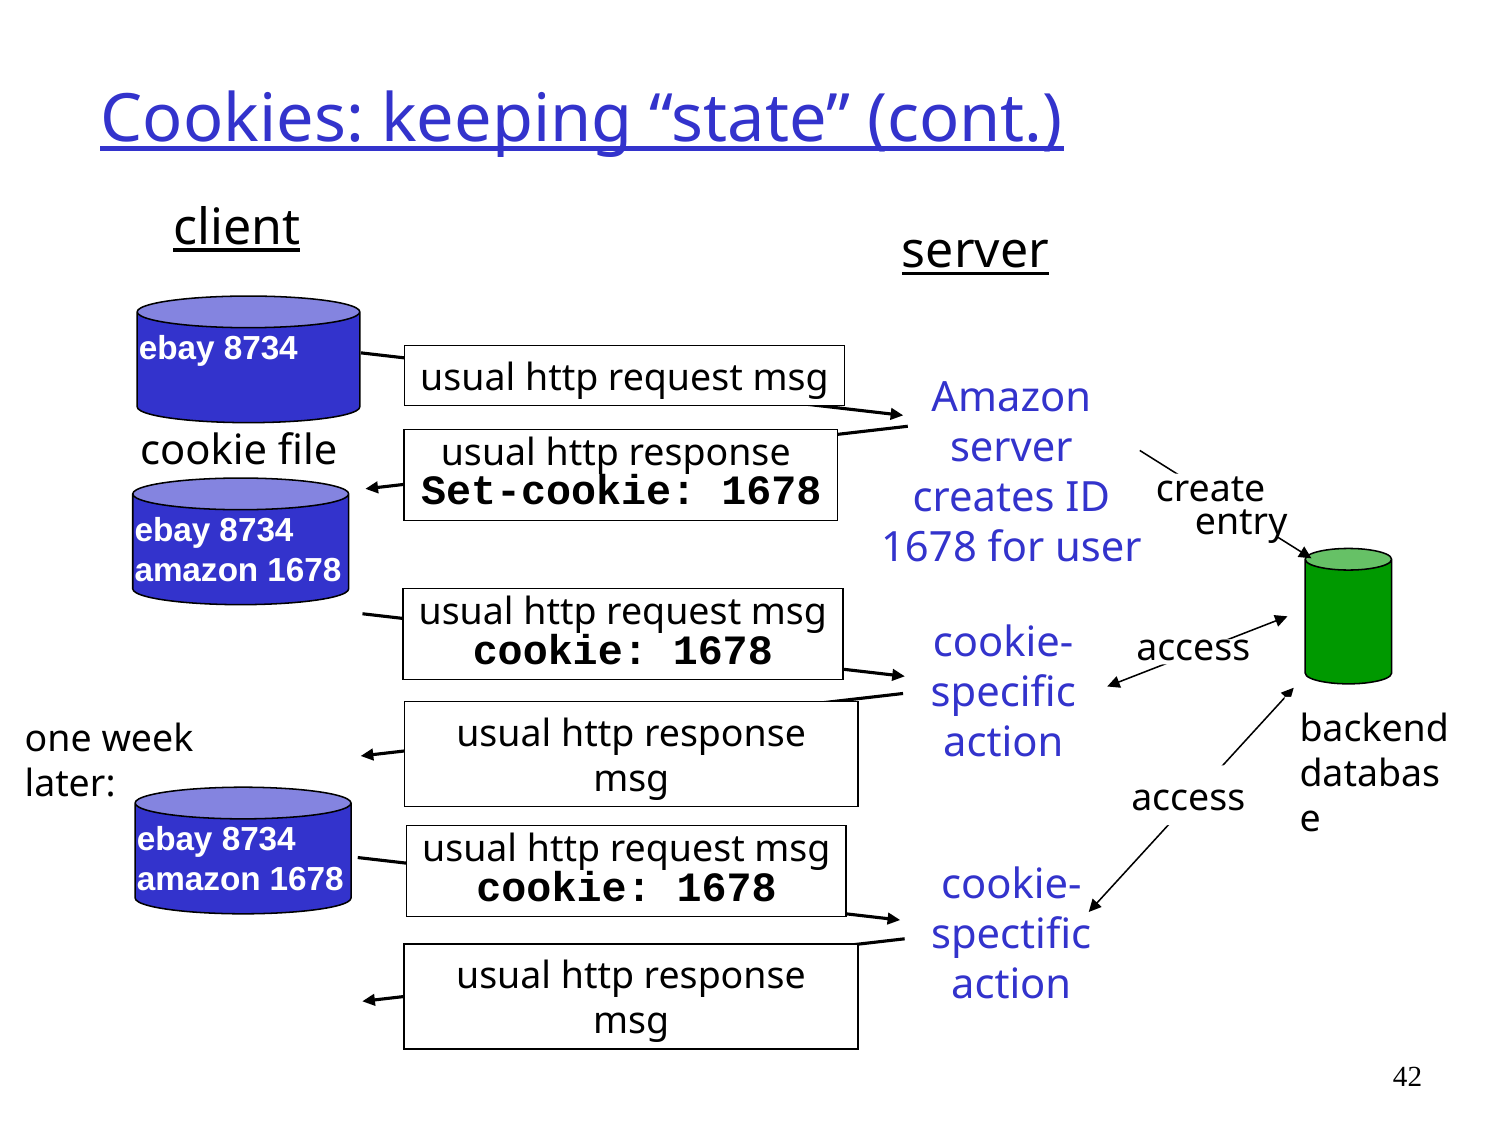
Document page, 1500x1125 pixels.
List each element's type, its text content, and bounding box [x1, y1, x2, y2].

text_box one week later: [9, 705, 307, 811]
text_box backend database [1298, 696, 1474, 847]
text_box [360, 345, 1333, 559]
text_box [362, 588, 1288, 686]
title Cookies: keeping “state” (cont.) [85, 21, 1361, 209]
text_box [119, 426, 908, 605]
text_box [357, 687, 1294, 1015]
text_box 42 [1362, 1049, 1438, 1125]
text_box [121, 786, 384, 915]
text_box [123, 295, 361, 423]
text_box server [884, 210, 1067, 286]
text_box client [156, 186, 318, 262]
text_box [1305, 548, 1392, 684]
